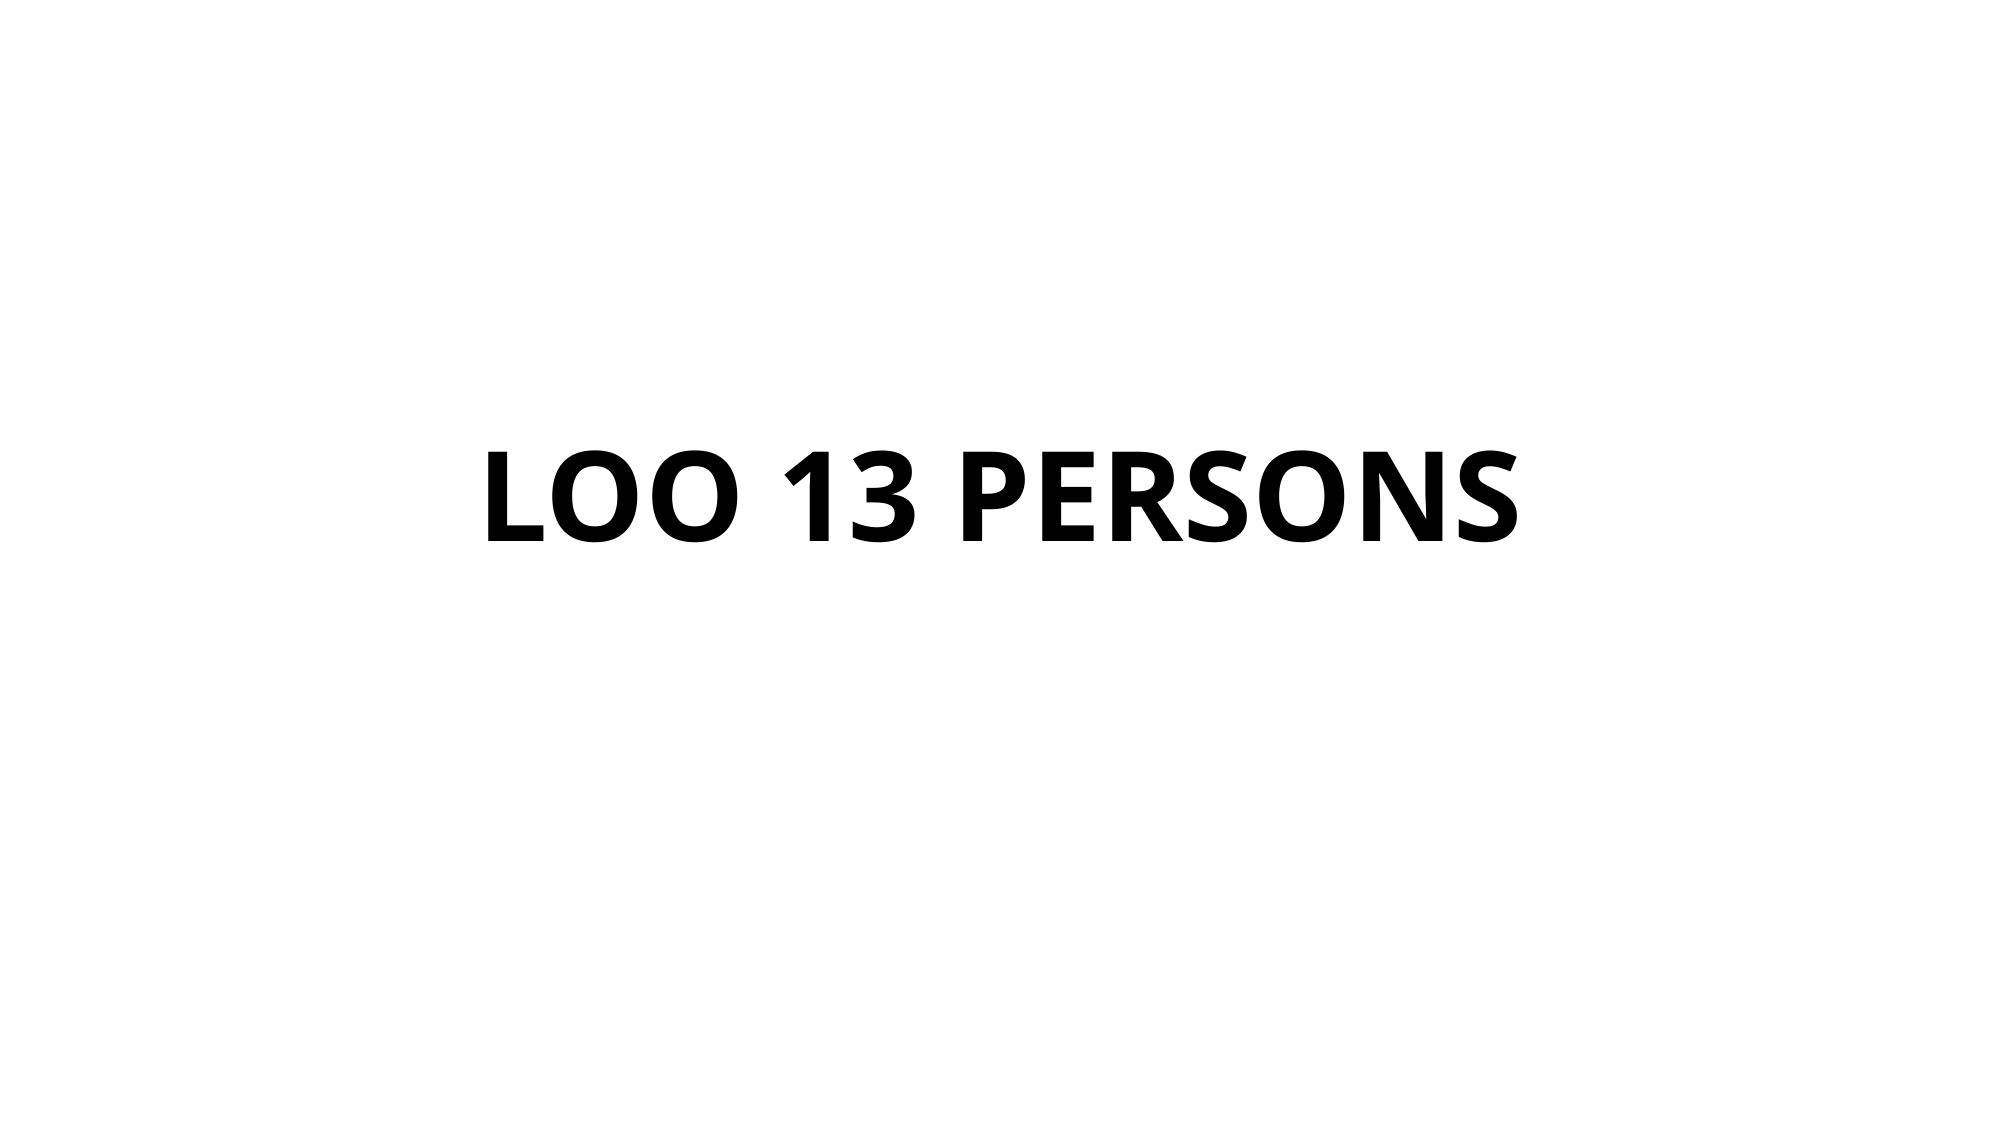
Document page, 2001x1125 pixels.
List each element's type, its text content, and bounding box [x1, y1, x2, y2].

title LOO 13 PERSONS [249, 184, 1750, 576]
